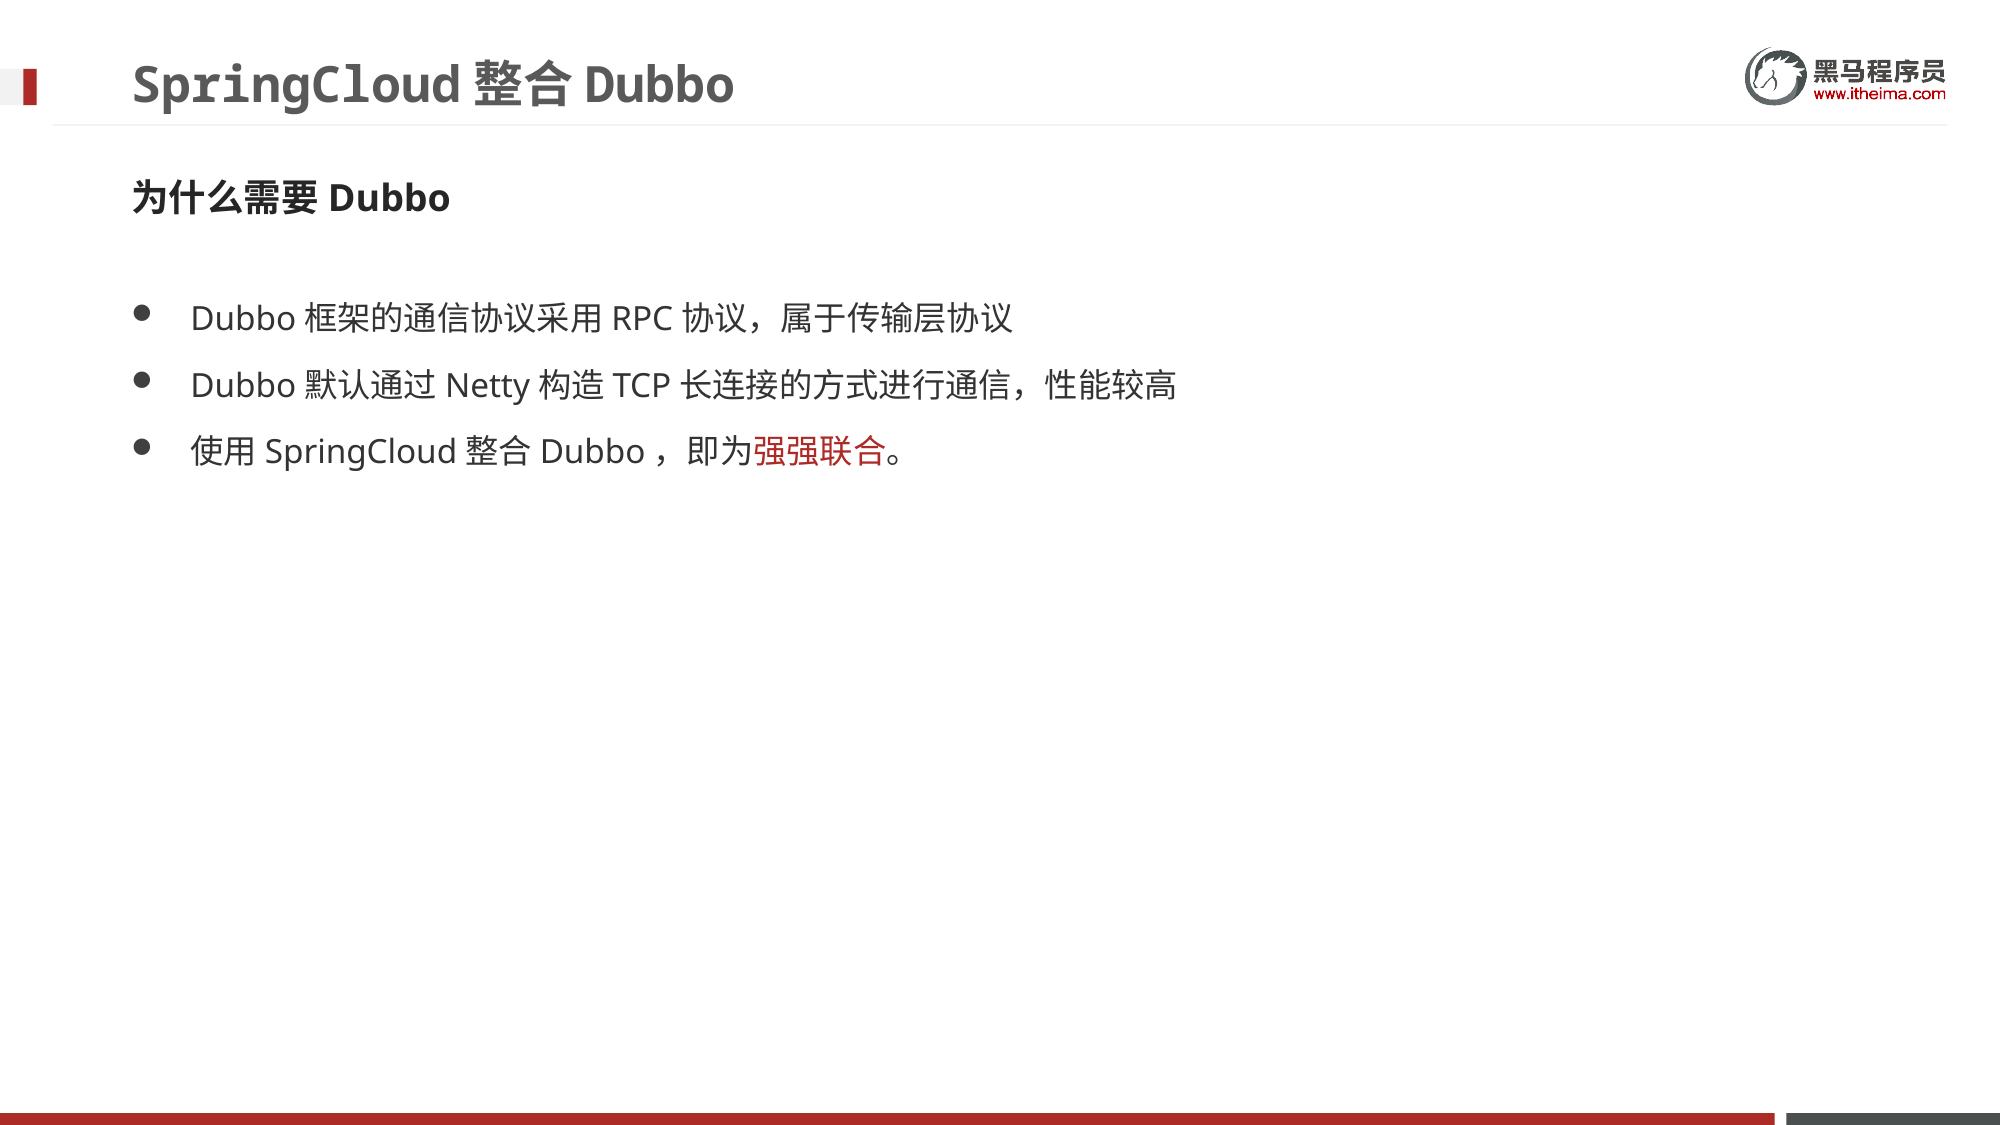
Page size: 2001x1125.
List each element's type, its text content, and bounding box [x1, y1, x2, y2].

list 为什么需要Dubbo [116, 154, 1880, 239]
title SpringCloud整合Dubbo [116, 40, 1556, 125]
picture [1744, 46, 1946, 106]
list Dubbo框架的通信协议采用RPC协议，属于传输层协议 Dubbo默认通过Netty构造TCP长连接的方式进行通信，性能较高 使用SpringCloud整合Dubbo，即为强强联合。 [116, 270, 1880, 963]
